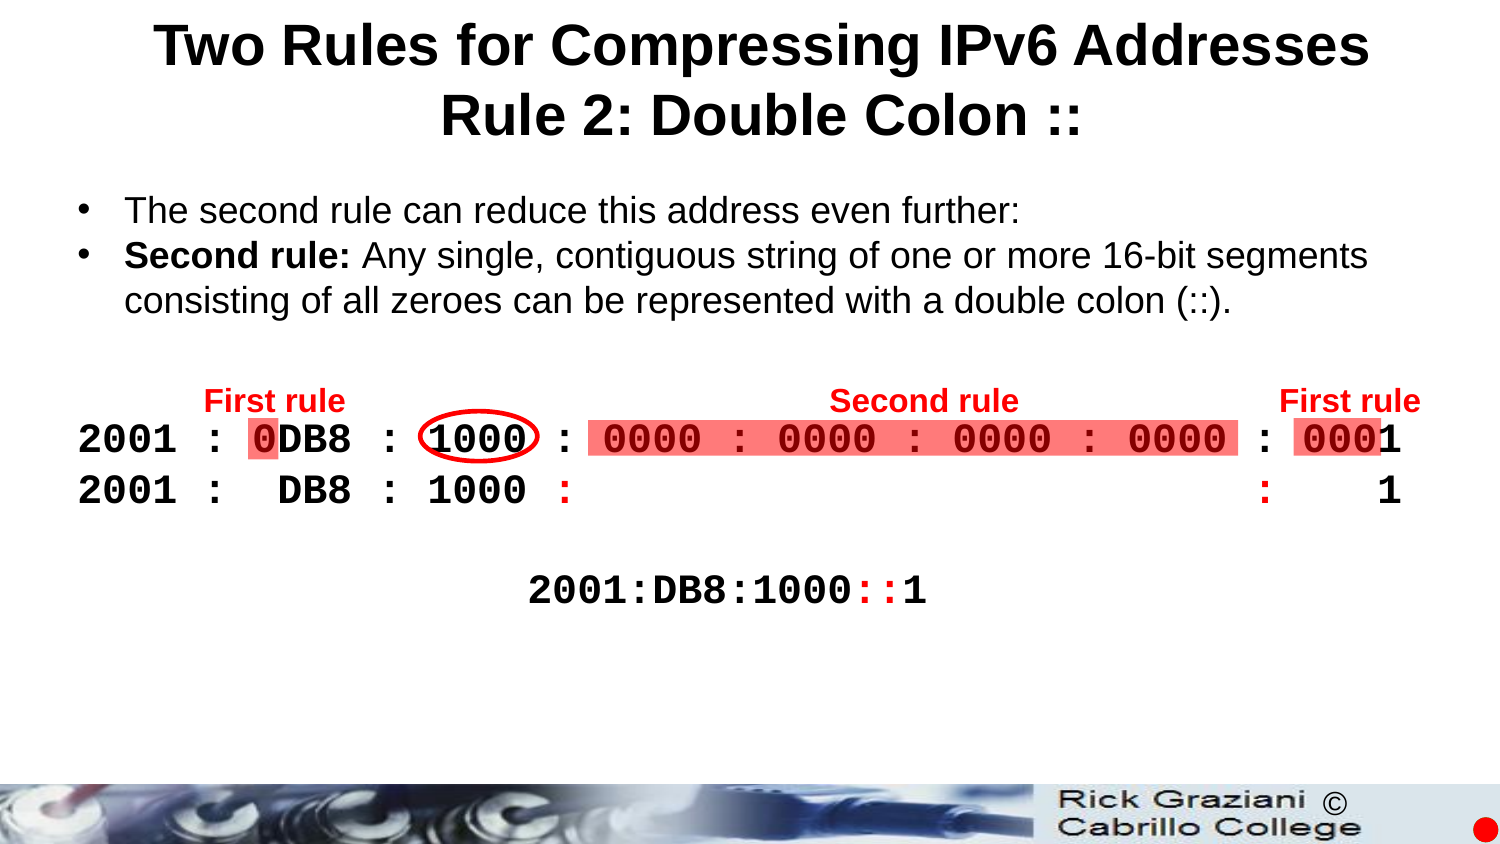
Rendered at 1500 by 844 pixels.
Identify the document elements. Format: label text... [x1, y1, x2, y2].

text_box Two Rules for Compressing IPv6 Addresses Rule 2: Double Colon :: [87, 0, 1438, 155]
text_box [248, 427, 279, 460]
text_box Second rule [814, 371, 1035, 427]
text_box First rule [1264, 371, 1437, 427]
picture [0, 784, 1500, 844]
text_box [420, 411, 538, 462]
text_box The second rule can reduce this address even further: Second rule: Any single, contiguous string of one or more 16-bit segments consisting of all zeroes can be represented with a double colon (::). 2001 : 0DB8 : 1000 : 0000 : 0000 : 0000 : 0000 : 0001 2001 : DB8 : 1000 : : 1 2001:DB8:1000::1 [62, 178, 1463, 619]
text_box [1293, 427, 1382, 456]
text_box [588, 420, 1239, 456]
text_box First rule [189, 371, 362, 427]
text_box [1473, 817, 1499, 843]
